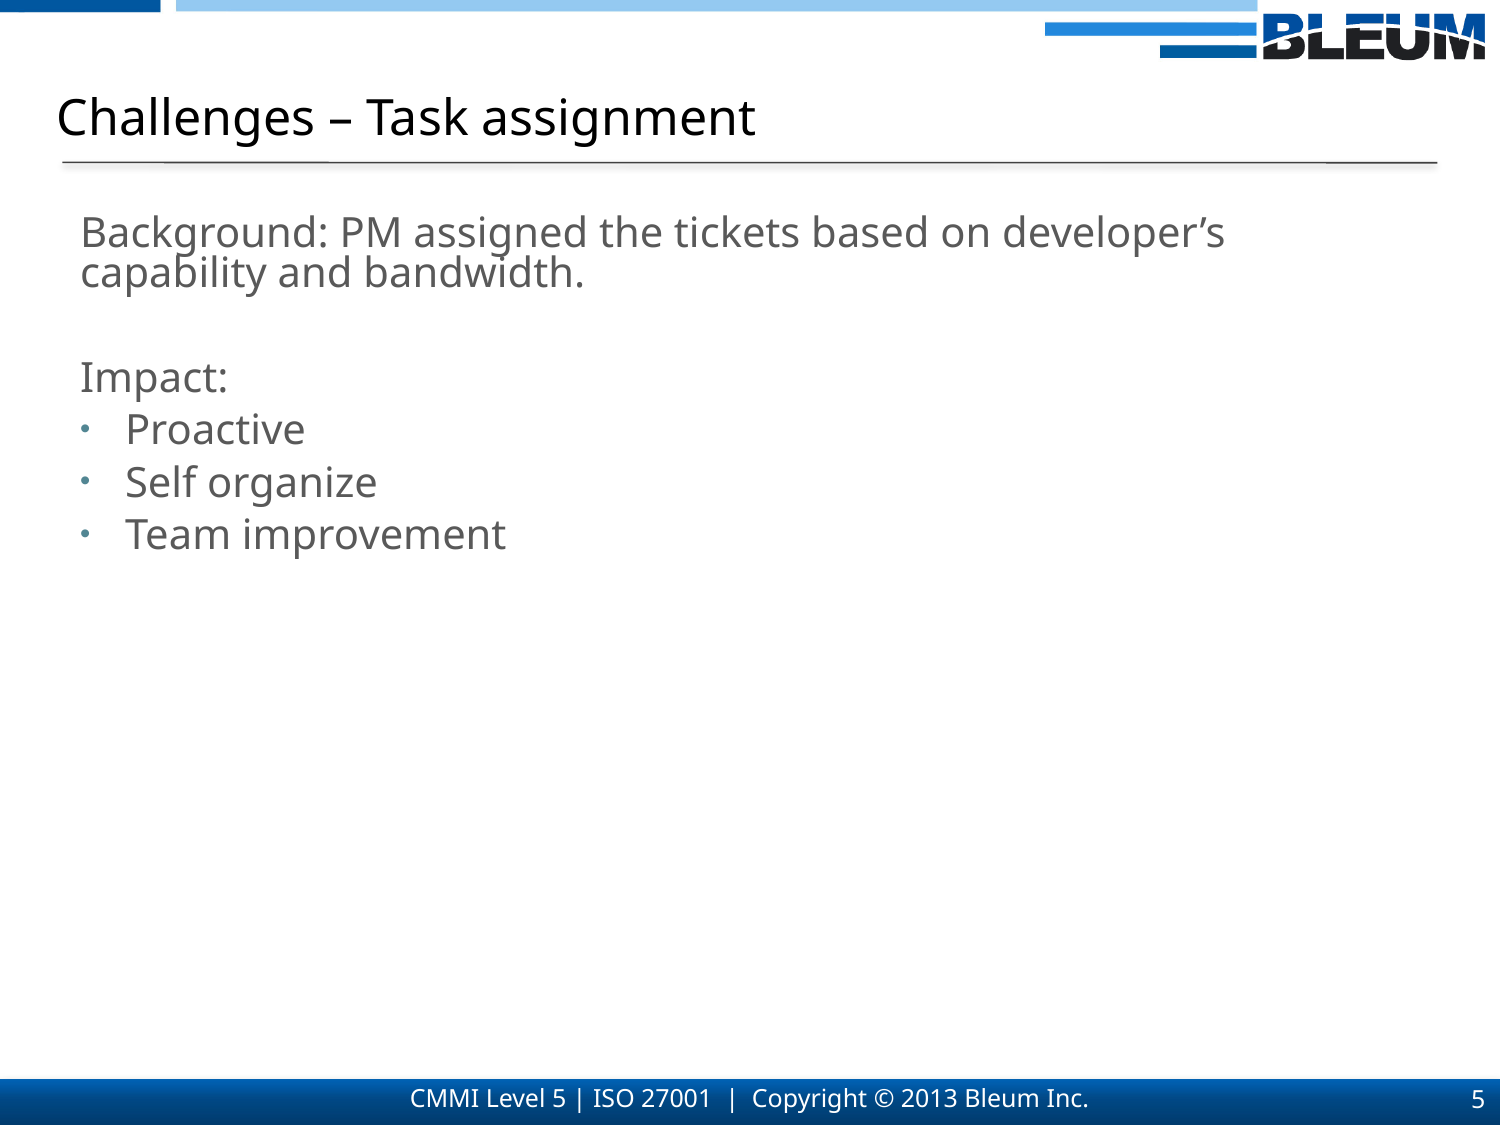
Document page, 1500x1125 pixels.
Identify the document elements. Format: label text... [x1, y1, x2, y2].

title Challenges – Task assignment [42, 78, 1436, 149]
picture [0, 0, 1500, 1125]
list Background: PM assigned the tickets based on developer’s capability and bandwidth. Impact: Proactive Self organize Team improvement [64, 208, 1412, 1024]
slide_number 5 [1175, 1076, 1500, 1125]
